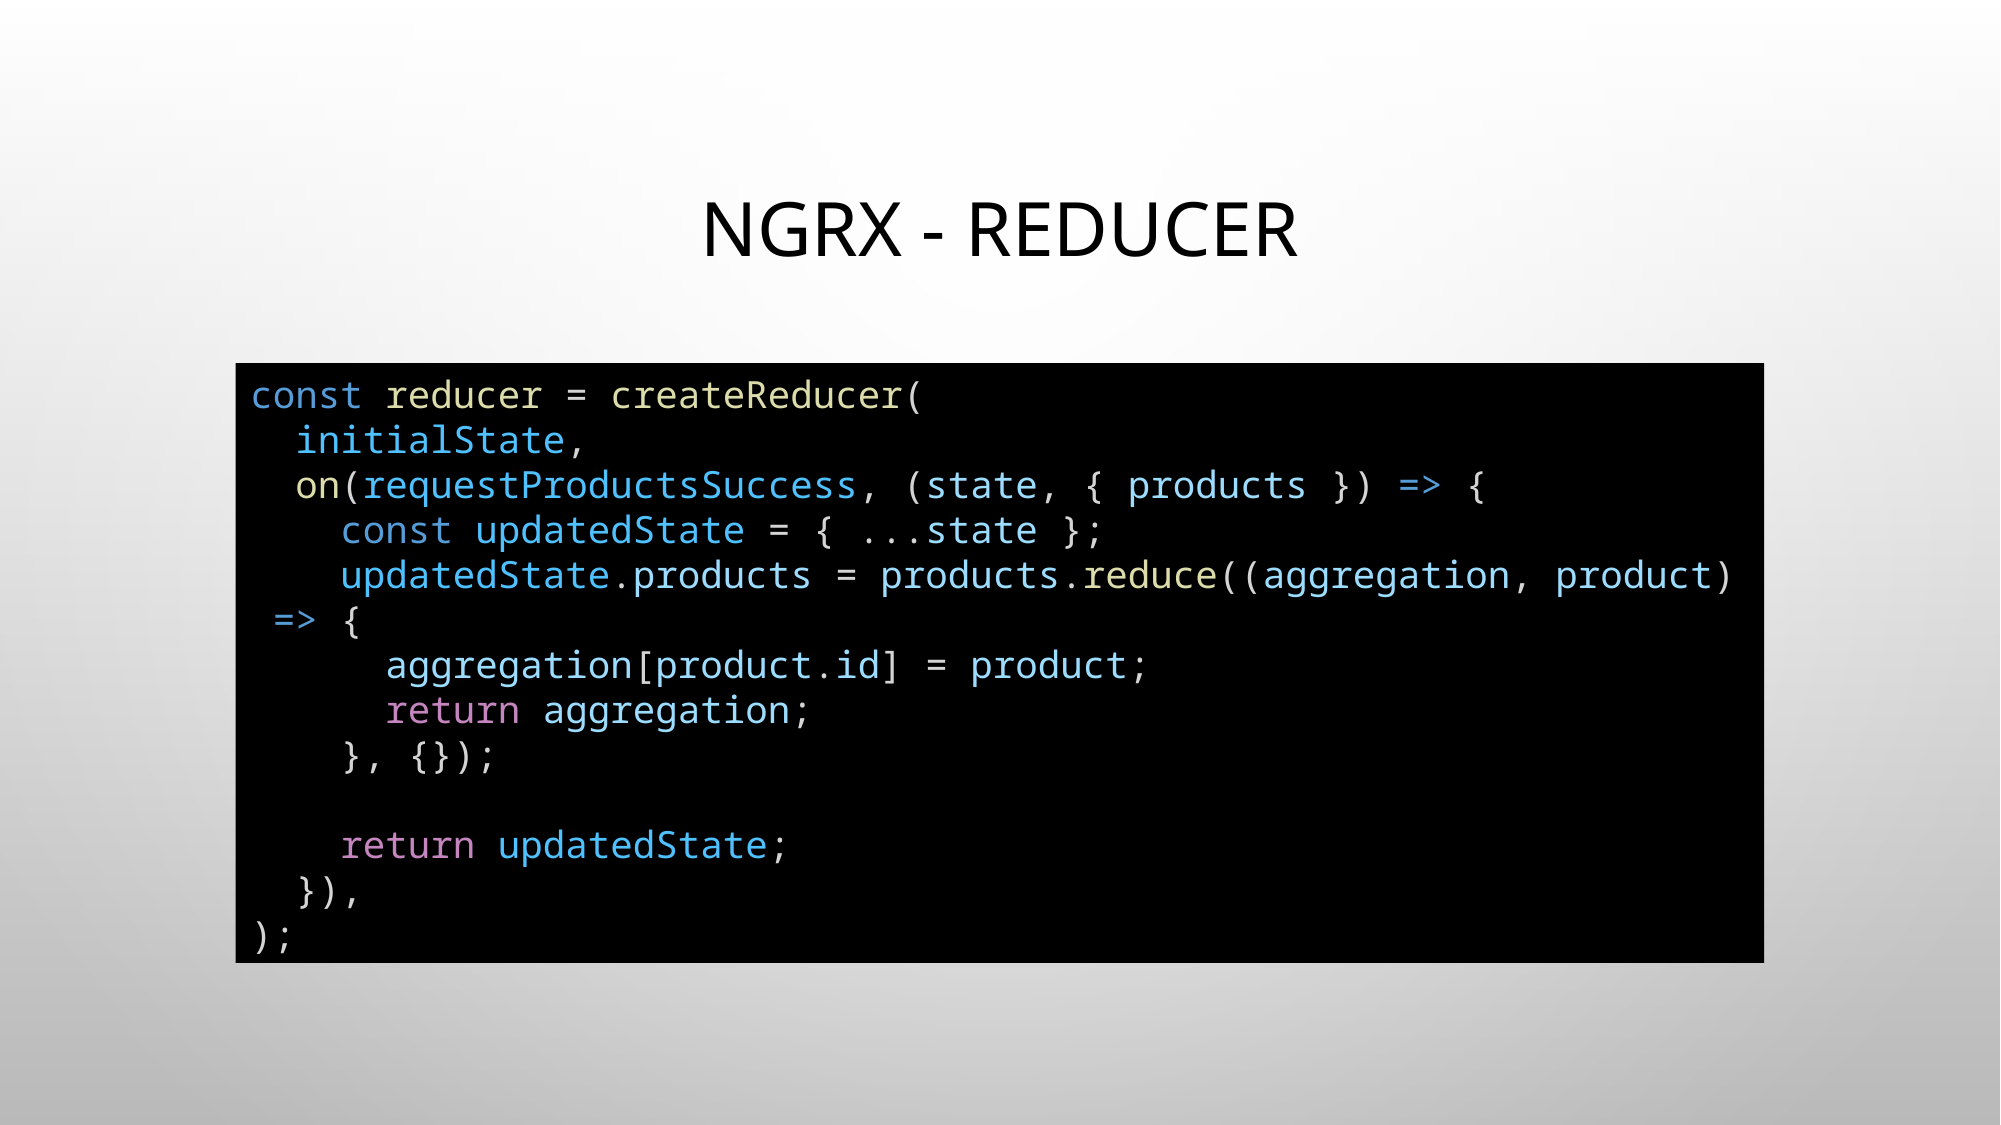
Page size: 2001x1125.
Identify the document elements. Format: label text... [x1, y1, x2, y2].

text_box const reducer = createReducer( initialState, on(requestProductsSuccess, (state, { products }) => { const updatedState = { ...state }; updatedState.products = products.reduce((aggregation, product) => { aggregation[product.id] = product; return aggregation; }, {}); return updatedState; }), ); [235, 363, 1765, 963]
title NGRX - Reducer [149, 101, 1851, 364]
picture [0, 0, 2000, 1125]
